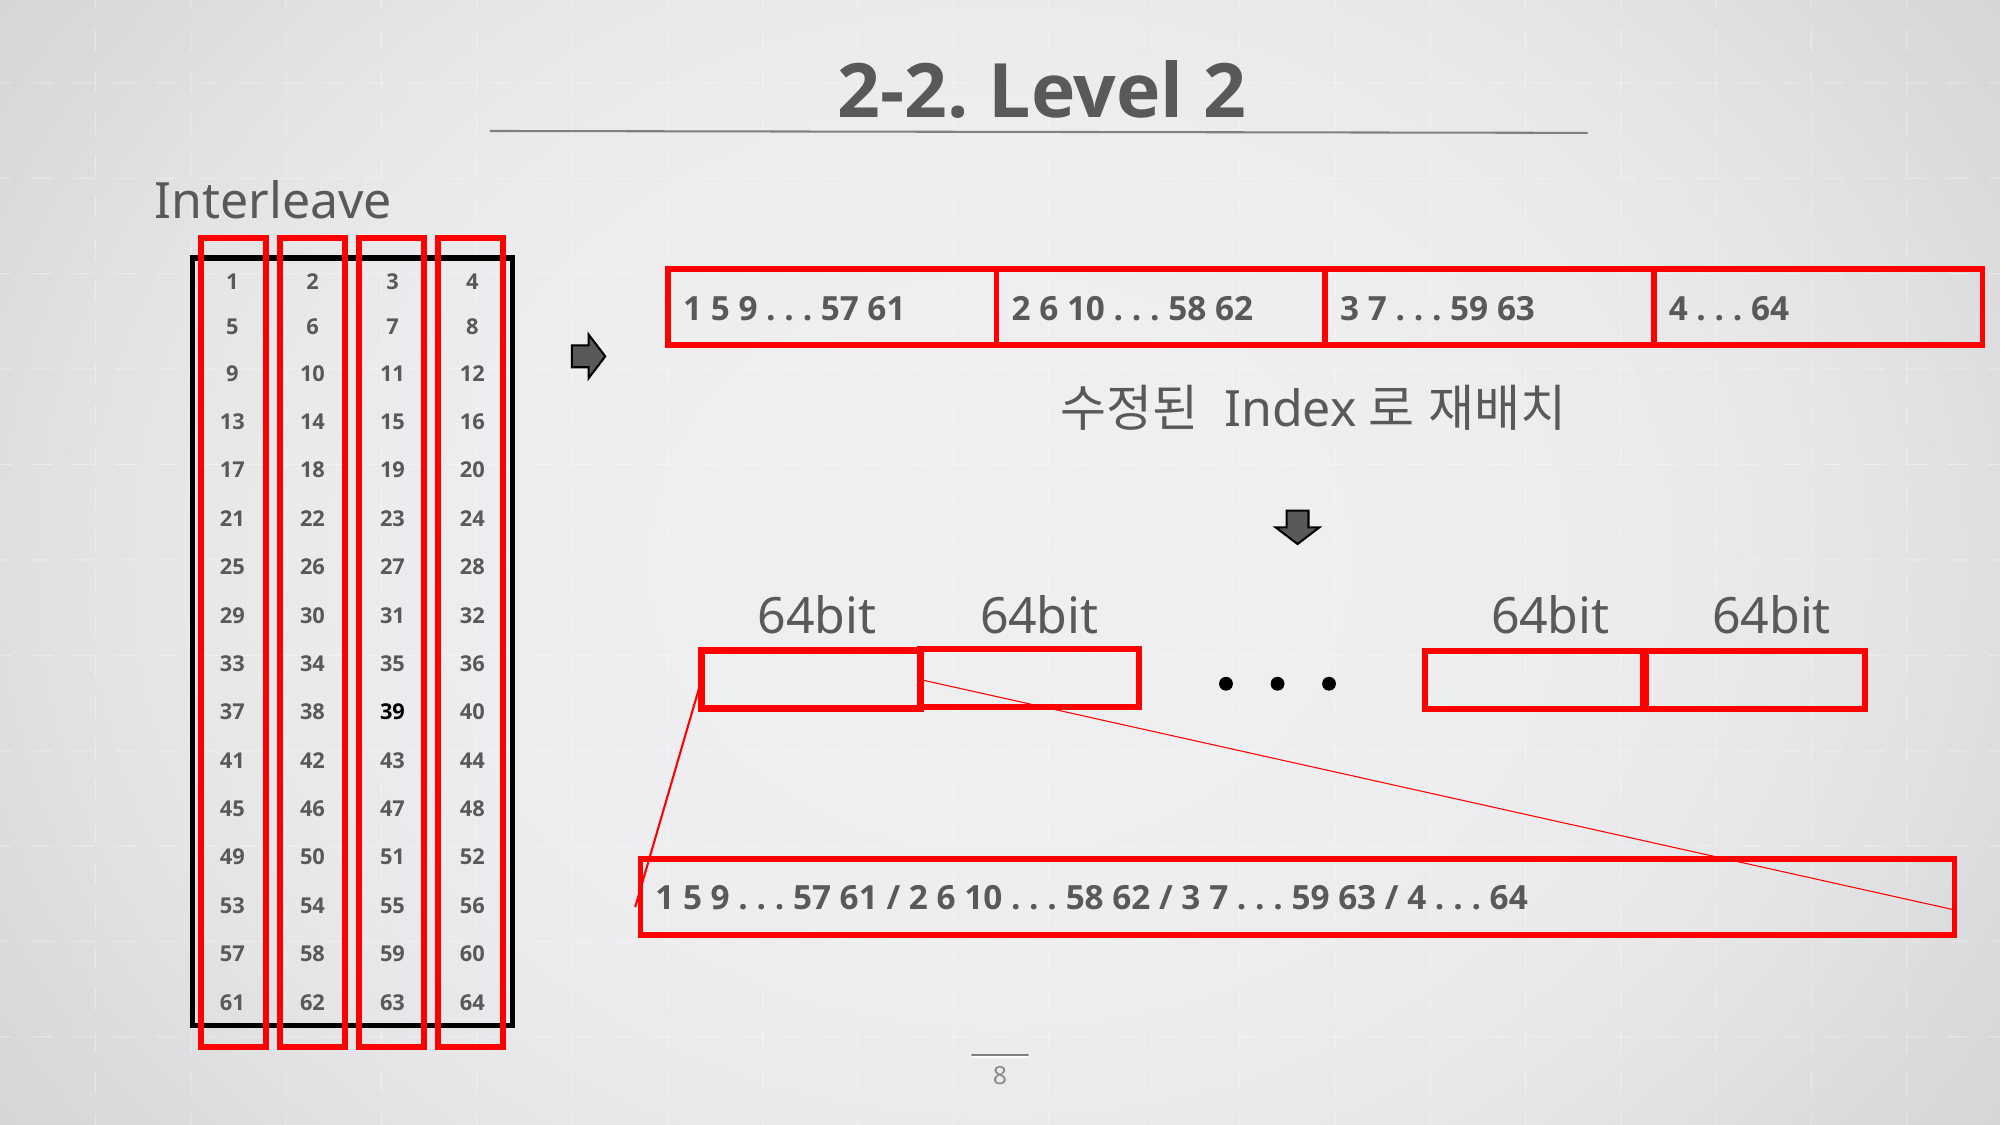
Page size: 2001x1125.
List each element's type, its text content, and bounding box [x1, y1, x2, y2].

table_cell 42 [272, 735, 279, 784]
text_box [437, 237, 504, 1048]
table_cell 12 [504, 348, 510, 397]
text_box 64bit [1476, 575, 1697, 651]
table_cell 59 [352, 929, 358, 977]
table_cell 34 [272, 639, 279, 687]
table_cell 16 [504, 397, 510, 445]
table_cell 27 [425, 542, 432, 590]
table_cell 49 [267, 832, 272, 881]
table_cell 7 [352, 303, 358, 348]
table_cell 35 [352, 639, 358, 687]
table_cell 22 [346, 494, 352, 542]
table_cell 63 [425, 977, 432, 1023]
text_box [1645, 650, 1866, 679]
table_cell 8 [432, 303, 437, 348]
table_header 4 . . . 64 [1657, 272, 1980, 342]
text_box [921, 651, 1140, 679]
table_cell 31 [425, 590, 432, 639]
table_cell 30 [346, 590, 352, 639]
table_cell 15 [352, 397, 358, 445]
table_cell 62 [272, 977, 279, 1023]
table_cell 45 [195, 784, 200, 832]
table_cell 38 [272, 687, 279, 735]
table_cell 10 [272, 348, 279, 397]
table_header 2 [346, 261, 352, 303]
table_cell 58 [346, 929, 352, 977]
table_cell 62 [346, 977, 352, 1023]
table_cell 52 [504, 832, 510, 881]
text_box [484, 34, 1600, 141]
table_cell 28 [504, 542, 510, 590]
table_header 3 [352, 261, 358, 303]
table_cell 23 [352, 494, 358, 542]
text_box [200, 237, 267, 1048]
table_cell 26 [346, 542, 352, 590]
table_header 2 6 10 . . . 58 62 [999, 272, 1322, 342]
table_cell 31 [352, 590, 358, 639]
table_cell 37 [267, 687, 272, 735]
table_cell 29 [267, 590, 272, 639]
table_cell 23 [425, 494, 432, 542]
table_cell 61 [195, 977, 200, 1023]
text_box [701, 650, 921, 710]
table_cell 47 [425, 784, 432, 832]
table_cell 25 [195, 542, 200, 590]
table_header 1 5 9 . . . 57 61 / 2 6 10 . . . 58 62 / 3 7 . . . 59 63 / 4 . . . 64 [643, 862, 1952, 932]
text_box [1424, 650, 1645, 679]
table_cell 64 [504, 977, 510, 1023]
table_cell 9 [267, 348, 272, 397]
table_cell 20 [432, 445, 437, 494]
table_cell 24 [432, 494, 437, 542]
table_cell 53 [195, 881, 200, 929]
table_cell 11 [352, 348, 358, 397]
table_cell 18 [346, 445, 352, 494]
table_cell 50 [346, 832, 352, 881]
table_cell 15 [425, 397, 432, 445]
table_cell 59 [425, 929, 432, 977]
table_cell 35 [425, 639, 432, 687]
table_cell 44 [504, 735, 510, 784]
table_cell 39 [425, 687, 432, 735]
table_cell 13 [267, 397, 272, 445]
table_cell 5 [195, 303, 200, 348]
table_cell 51 [425, 832, 432, 881]
table_cell 28 [432, 542, 437, 590]
table_cell 38 [346, 687, 352, 735]
table_cell 6 [346, 303, 352, 348]
table_cell 7 [425, 303, 432, 348]
table_cell 41 [195, 735, 200, 784]
table_header 1 [267, 261, 272, 303]
table_cell 20 [504, 445, 510, 494]
table_cell 36 [504, 639, 510, 687]
table_cell 8 [504, 303, 510, 348]
text_box [570, 331, 607, 382]
table_cell 63 [352, 977, 358, 1023]
text_box 수정된 Index로 재배치 [1045, 369, 1704, 445]
table_cell 48 [504, 784, 510, 832]
table_cell 51 [352, 832, 358, 881]
table_cell 33 [195, 639, 200, 687]
table_cell 55 [352, 881, 358, 929]
text_box 64bit [966, 575, 1188, 651]
table_cell 22 [272, 494, 279, 542]
slide_number 8 [923, 1046, 1077, 1107]
table_cell 12 [432, 348, 437, 397]
table_cell 48 [432, 784, 437, 832]
table_cell 46 [272, 784, 279, 832]
table_cell 47 [352, 784, 358, 832]
table_cell 14 [346, 397, 352, 445]
table_cell 37 [195, 687, 200, 735]
table_cell 21 [267, 494, 272, 542]
table_cell 49 [195, 832, 200, 881]
table_cell 34 [346, 639, 352, 687]
table_cell 16 [432, 397, 437, 445]
table_cell 24 [504, 494, 510, 542]
table_cell 26 [272, 542, 279, 590]
table_cell 19 [352, 445, 358, 494]
table_cell 21 [195, 494, 200, 542]
table_cell 25 [267, 542, 272, 590]
table_cell 45 [267, 784, 272, 832]
table_cell 18 [272, 445, 279, 494]
table_cell 61 [267, 977, 272, 1023]
table_cell 56 [504, 881, 510, 929]
picture [0, 0, 2000, 1125]
table_header 4 [432, 261, 437, 303]
table_cell 32 [504, 590, 510, 639]
table_cell 54 [346, 881, 352, 929]
table_header 4 [504, 261, 510, 303]
table_cell 60 [432, 929, 437, 977]
table_cell 40 [504, 687, 510, 735]
table_cell 41 [267, 735, 272, 784]
table_cell 27 [352, 542, 358, 590]
table_header 3 [425, 261, 432, 303]
table_cell 57 [195, 929, 200, 977]
table_header 3 7 . . . 59 63 [1328, 272, 1651, 342]
text_box Interleave [139, 161, 1939, 237]
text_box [920, 679, 1955, 910]
table_cell 14 [272, 397, 279, 445]
table_cell 32 [432, 590, 437, 639]
table_cell 5 [267, 303, 272, 348]
table_cell 42 [346, 735, 352, 784]
text_box 64bit [1697, 575, 1920, 651]
table_cell 36 [432, 639, 437, 687]
table_cell 58 [272, 929, 279, 977]
text_box [279, 237, 346, 1048]
table_cell 11 [425, 348, 432, 397]
table_cell 60 [504, 929, 510, 977]
text_box [1272, 509, 1323, 546]
table_cell 46 [346, 784, 352, 832]
table_cell 9 [195, 348, 200, 397]
table_cell 19 [425, 445, 432, 494]
table_cell 43 [425, 735, 432, 784]
table_cell 10 [346, 348, 352, 397]
table_cell 55 [425, 881, 432, 929]
text_box [358, 237, 425, 1048]
text_box 64bit [742, 575, 966, 651]
table_cell 40 [432, 687, 437, 735]
table_cell 44 [432, 735, 437, 784]
table_header 1 5 9 . . . 57 61 [671, 272, 994, 342]
table_cell 52 [432, 832, 437, 881]
table_cell 17 [267, 445, 272, 494]
table_cell 43 [352, 735, 358, 784]
table_header 2 [272, 261, 279, 303]
table_header 1 [195, 261, 200, 303]
table_cell 57 [267, 929, 272, 977]
table_cell 50 [272, 832, 279, 881]
table_cell 53 [267, 881, 272, 929]
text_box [635, 679, 702, 908]
table_cell 29 [195, 590, 200, 639]
table_cell 13 [195, 397, 200, 445]
table_cell 39 [352, 687, 358, 735]
table_cell 33 [267, 639, 272, 687]
table_cell 54 [272, 881, 279, 929]
table_cell 64 [432, 977, 437, 1023]
table_cell 6 [272, 303, 279, 348]
table_cell 56 [432, 881, 437, 929]
table_cell 17 [195, 445, 200, 494]
table_cell 30 [272, 590, 279, 639]
